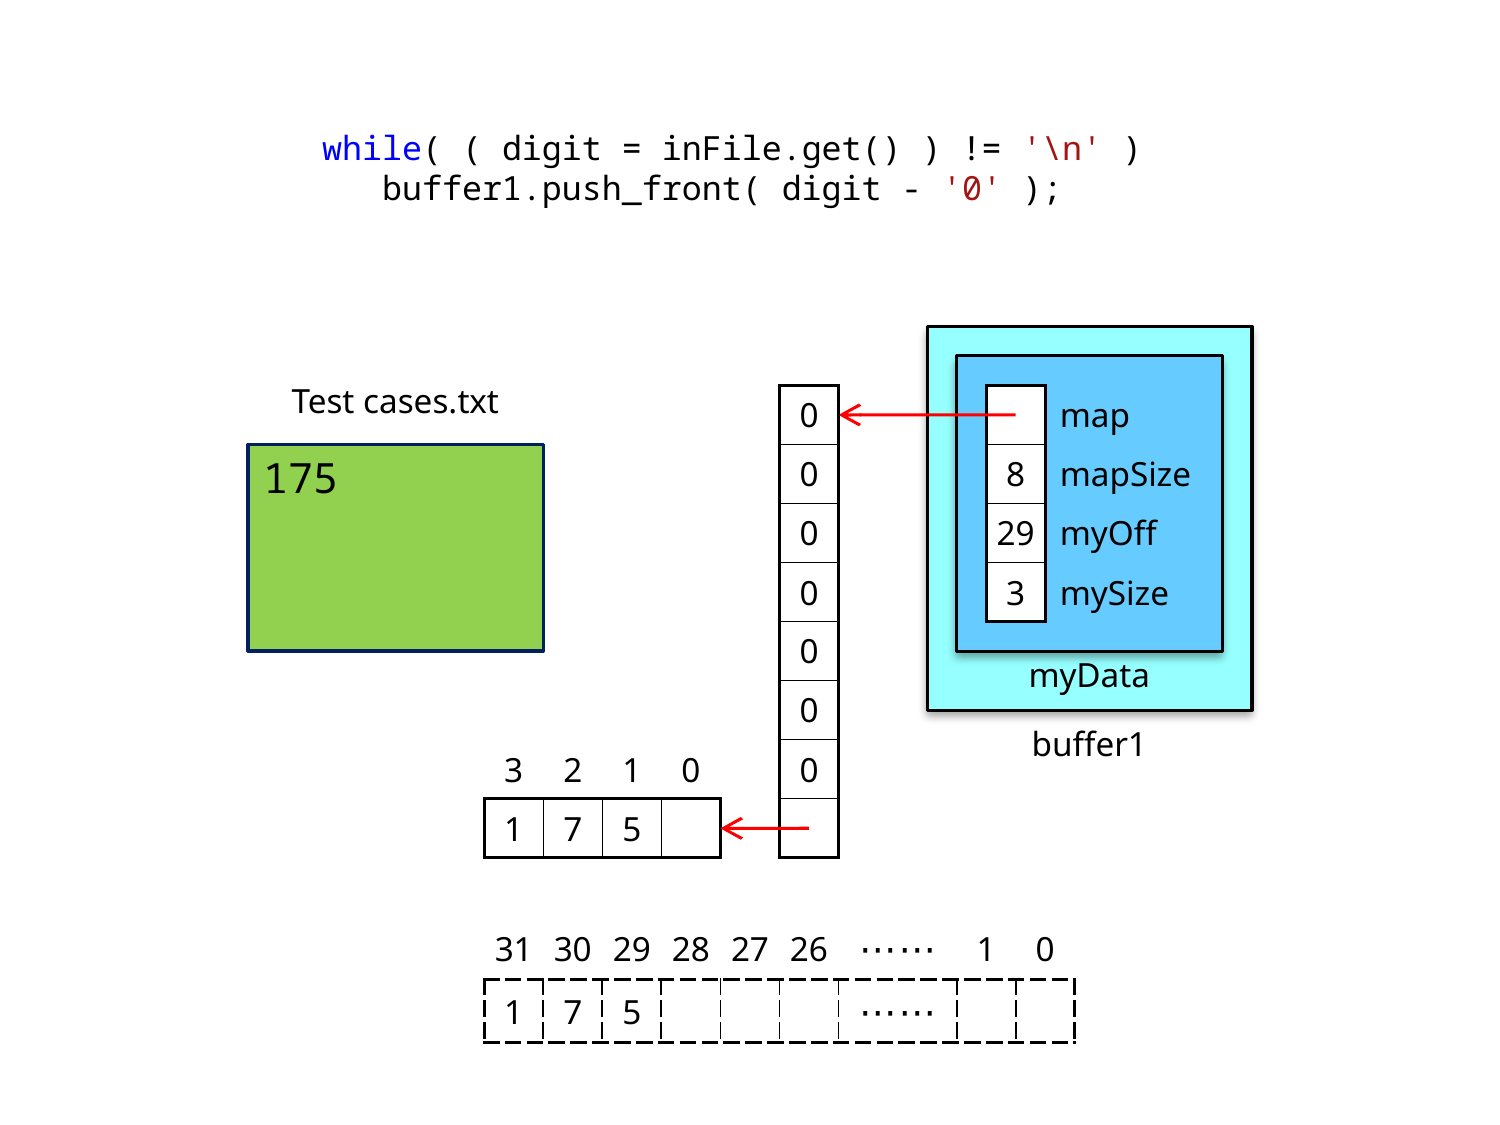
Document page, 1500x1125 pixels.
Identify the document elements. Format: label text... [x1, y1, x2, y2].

table_cell 29 [988, 504, 1044, 562]
table_header ⋯⋯ [839, 917, 957, 980]
table_cell 0 [781, 445, 837, 503]
table_cell 1 [484, 980, 543, 1043]
table_header 0 [781, 387, 837, 444]
table_header 3 [484, 740, 543, 797]
table_header map [1047, 385, 1222, 444]
table_header 30 [543, 917, 602, 980]
table_cell [957, 980, 1016, 1043]
table_cell 5 [602, 980, 661, 1043]
table_cell [1016, 980, 1075, 1043]
text_box buffer1 [986, 710, 1193, 770]
table_cell [781, 799, 837, 856]
table_cell 0 [781, 681, 837, 739]
list while( ( digit = inFile.get() ) != '\n' ) buffer1.push_front( digit - '0' ); [307, 119, 1164, 238]
text_box 175 [248, 445, 544, 651]
table_cell 5 [603, 800, 661, 856]
text_box [720, 816, 809, 840]
table_header 31 [484, 917, 543, 980]
table_cell 0 [781, 504, 837, 562]
table_header 1 [602, 740, 661, 797]
table_cell 0 [781, 622, 837, 680]
table_cell [720, 980, 779, 1043]
table_cell [661, 980, 720, 1043]
text_box [956, 355, 1223, 652]
table_cell 3 [988, 563, 1044, 620]
table_cell [662, 800, 719, 856]
table_header 0 [1016, 917, 1075, 980]
text_box [927, 326, 1253, 711]
table_header 0 [661, 740, 720, 797]
table_header [988, 387, 1044, 444]
table_cell 0 [781, 740, 837, 798]
table_cell 7 [544, 800, 602, 856]
table_cell myOff [1047, 504, 1222, 563]
table_cell 1 [486, 800, 543, 856]
table_header 27 [720, 917, 779, 980]
text_box myData [1015, 651, 1164, 711]
table_header 28 [661, 917, 720, 980]
table_cell 8 [988, 445, 1044, 503]
table_cell mapSize [1047, 444, 1222, 504]
table_header 1 [957, 917, 1016, 980]
table_header 2 [543, 740, 602, 797]
table_cell 0 [781, 563, 837, 621]
table_cell mySize [1047, 563, 1222, 622]
table_header 26 [779, 917, 839, 980]
table_header 29 [602, 917, 661, 980]
text_box [840, 403, 1016, 427]
table_cell [779, 980, 839, 1043]
table_cell ⋯⋯ [839, 980, 957, 1043]
table_cell 7 [543, 980, 602, 1043]
text_box Test cases.txt [218, 355, 573, 445]
